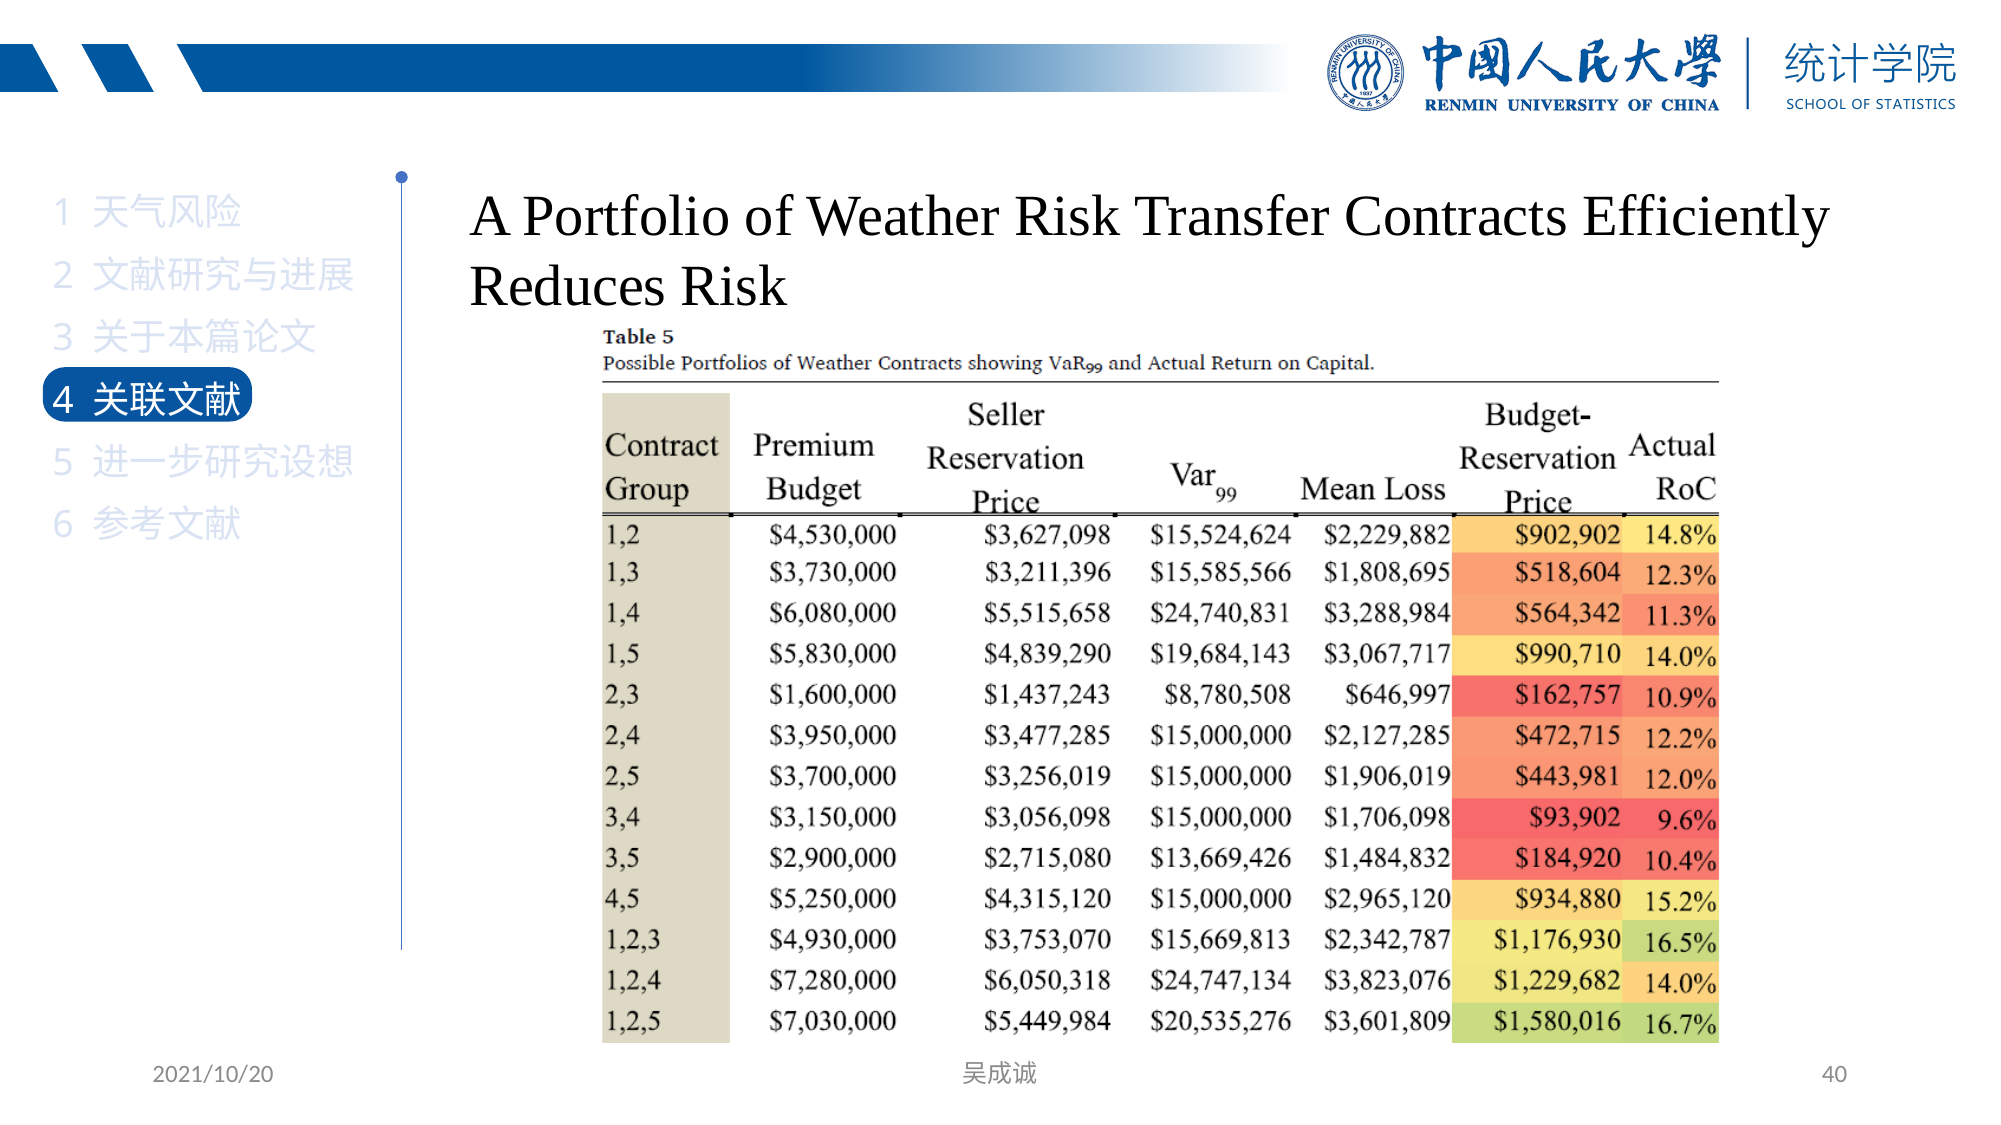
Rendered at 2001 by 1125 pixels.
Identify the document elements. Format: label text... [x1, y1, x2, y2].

text_box 1 天气风险 2 文献研究与进展 3 关于本篇论文 4 关联文献 5 进一步研究设想 6 参考文献 [37, 169, 402, 553]
footer 吴成诚 [662, 1043, 1338, 1103]
text_box A Portfolio of Weather Risk Transfer Contracts Efficiently Reduces Risk [454, 169, 1863, 325]
slide_number 40 [1412, 1042, 1863, 1103]
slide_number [137, 1042, 588, 1103]
picture [587, 314, 1738, 1043]
picture [1327, 33, 1956, 111]
